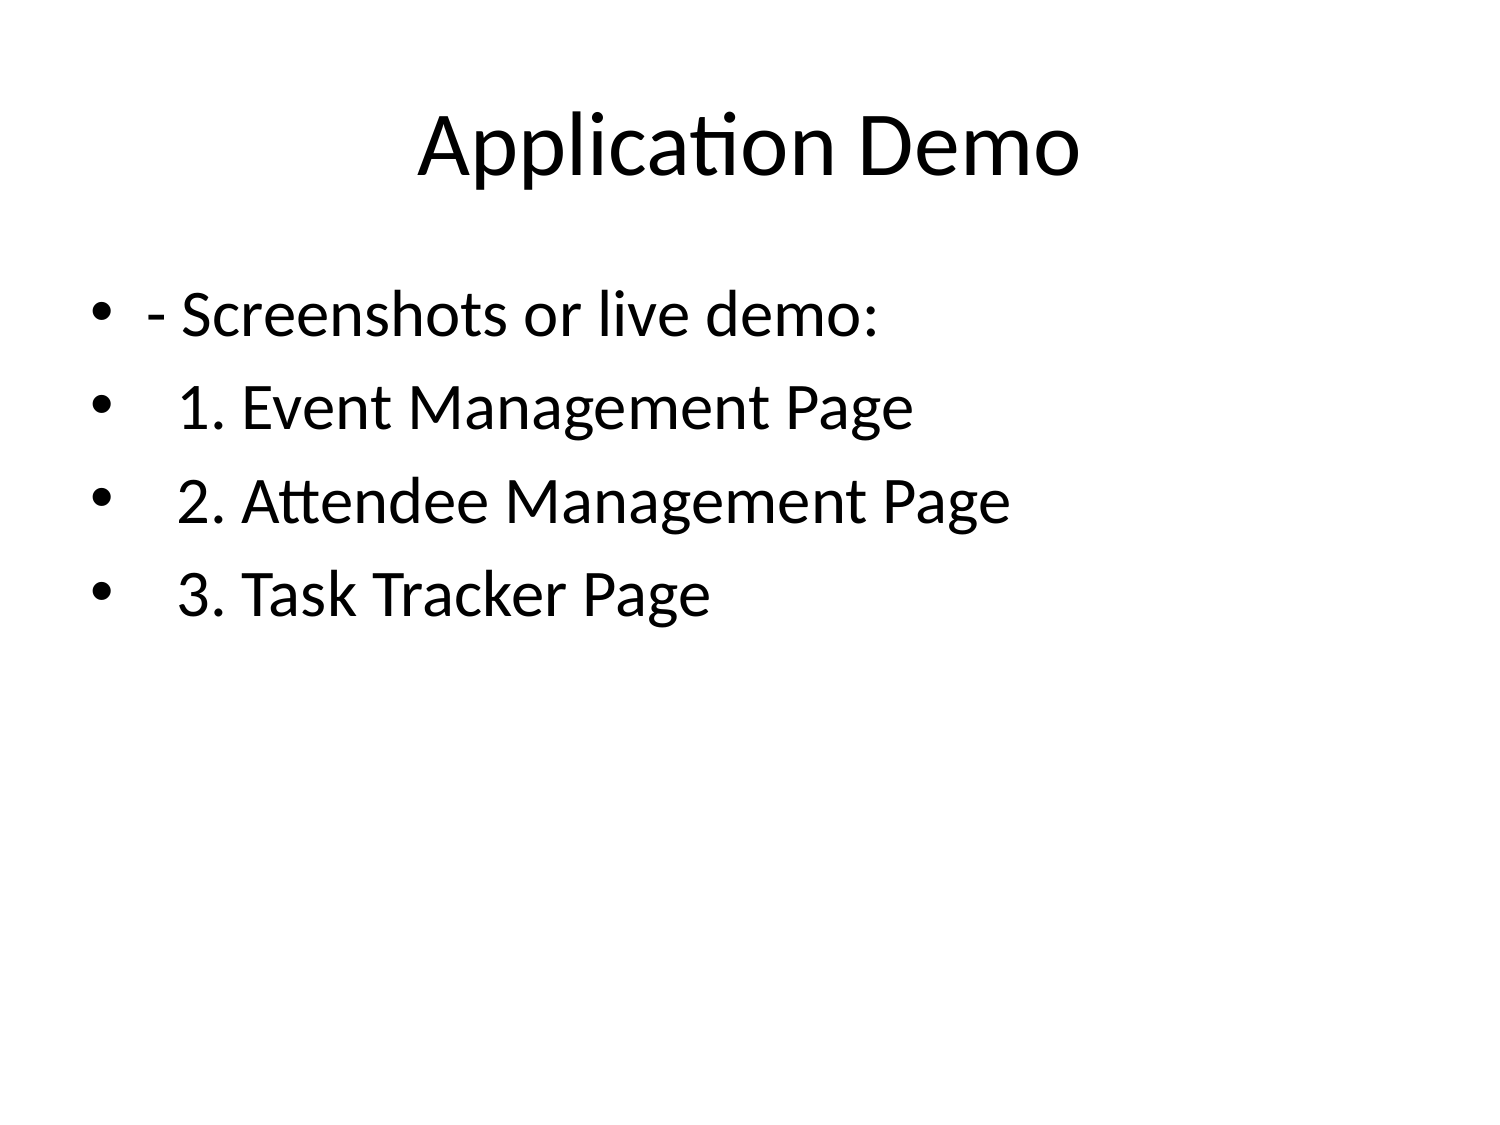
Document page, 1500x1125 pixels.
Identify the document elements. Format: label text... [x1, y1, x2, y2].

title Application Demo [75, 45, 1425, 233]
list - Screenshots or live demo: 1. Event Management Page 2. Attendee Management Page 3. Task Tracker Page [75, 262, 1425, 1005]
